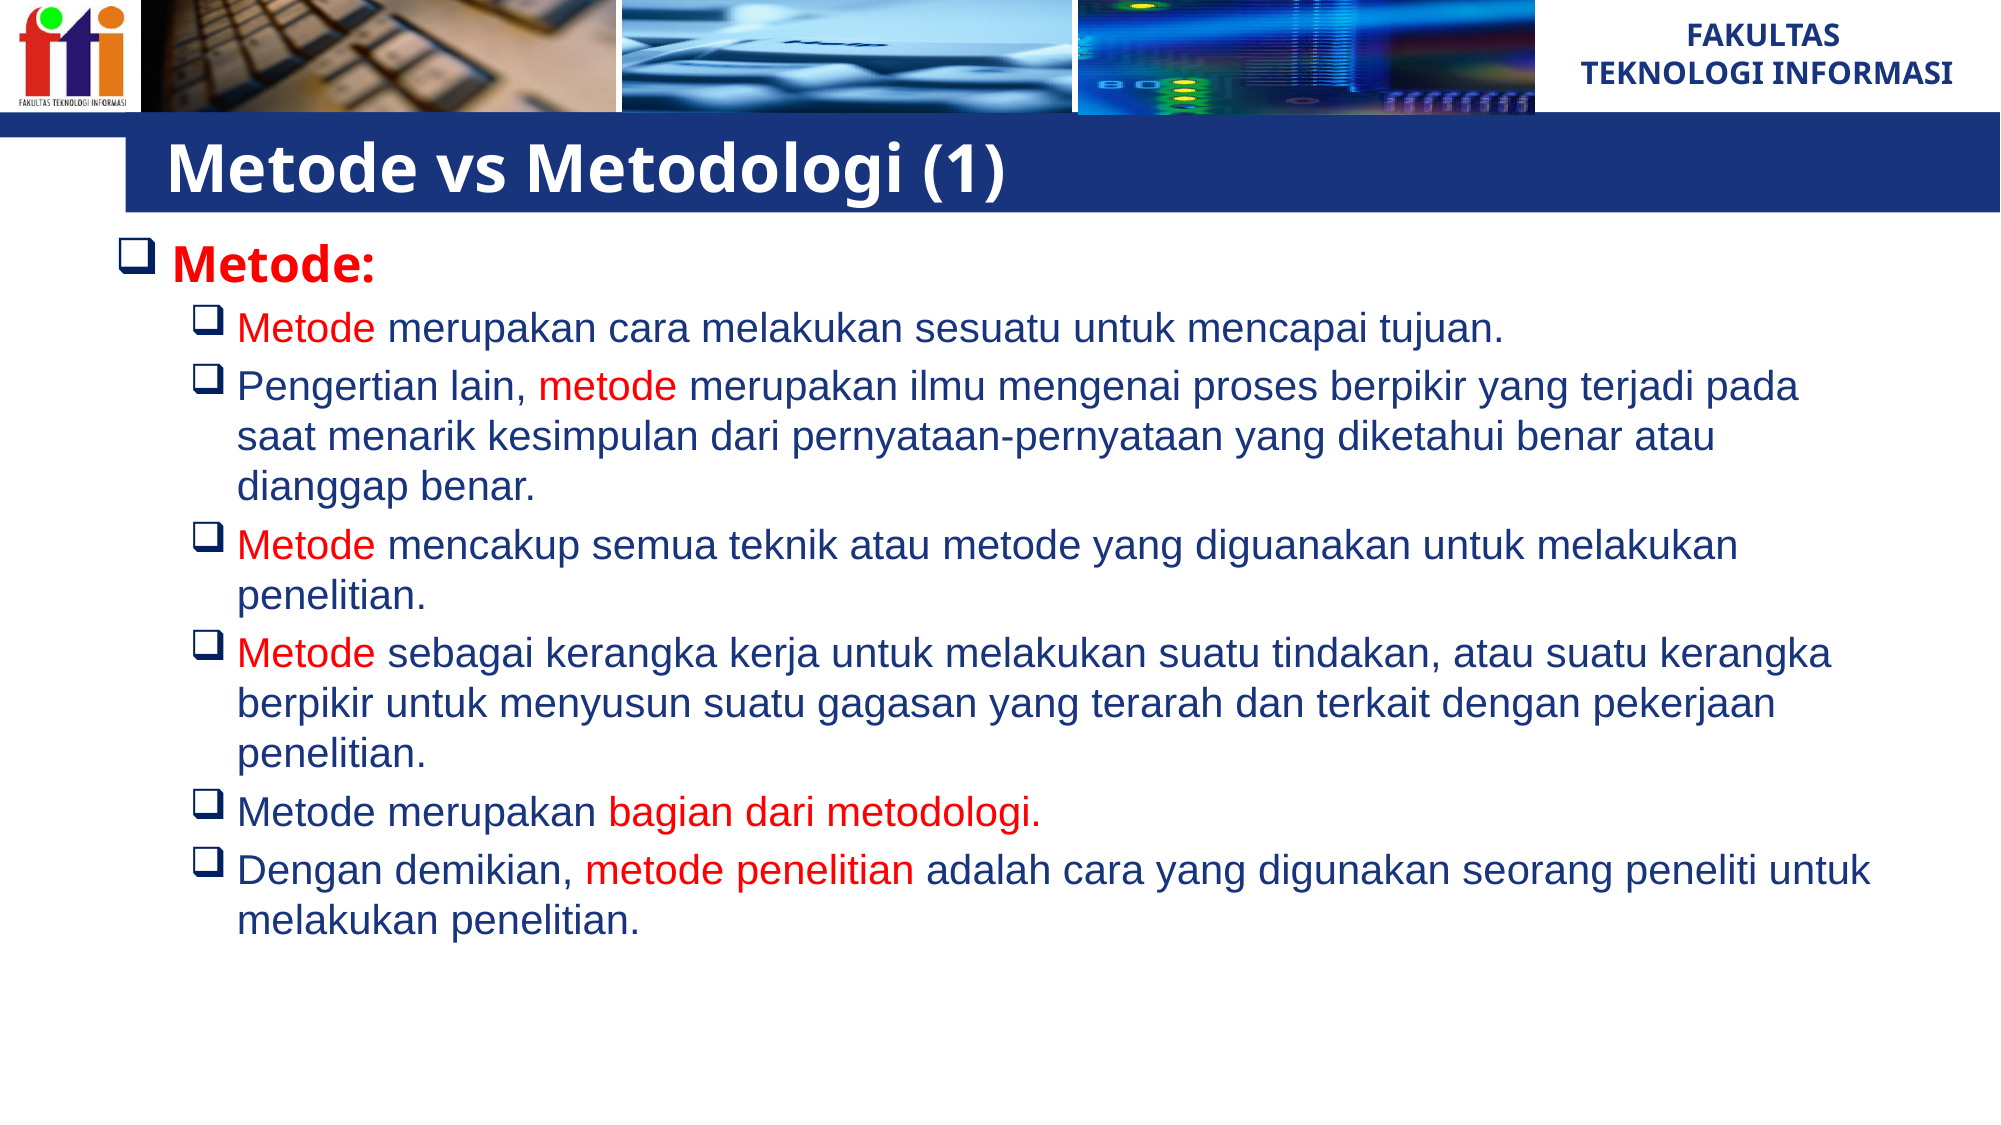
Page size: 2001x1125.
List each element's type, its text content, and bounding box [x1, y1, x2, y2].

picture [19, 6, 126, 106]
title Metode vs Metodologi (1) [149, 119, 1934, 213]
picture [1078, 0, 1535, 115]
picture [622, 0, 1072, 113]
picture [141, 0, 616, 112]
list Metode: Metode merupakan cara melakukan sesuatu untuk mencapai tujuan. Pengertian lain, metode merupakan ilmu mengenai proses berpikir yang terjadi pada saat menarik kesimpulan dari pernyataan-pernyataan yang diketahui benar atau dianggap benar. Metode mencakup semua teknik atau metode yang diguanakan untuk melakukan penelitian. Metode sebagai kerangka kerja untuk melakukan suatu tindakan, atau suatu kerangka berpikir untuk menyusun suatu gagasan yang terarah dan terkait dengan pekerjaan penelitian. Metode merupakan bagian dari metodologi. Dengan demikian, metode penelitian adalah cara yang digunakan seorang peneliti untuk melakukan penelitian. [99, 224, 1901, 1038]
